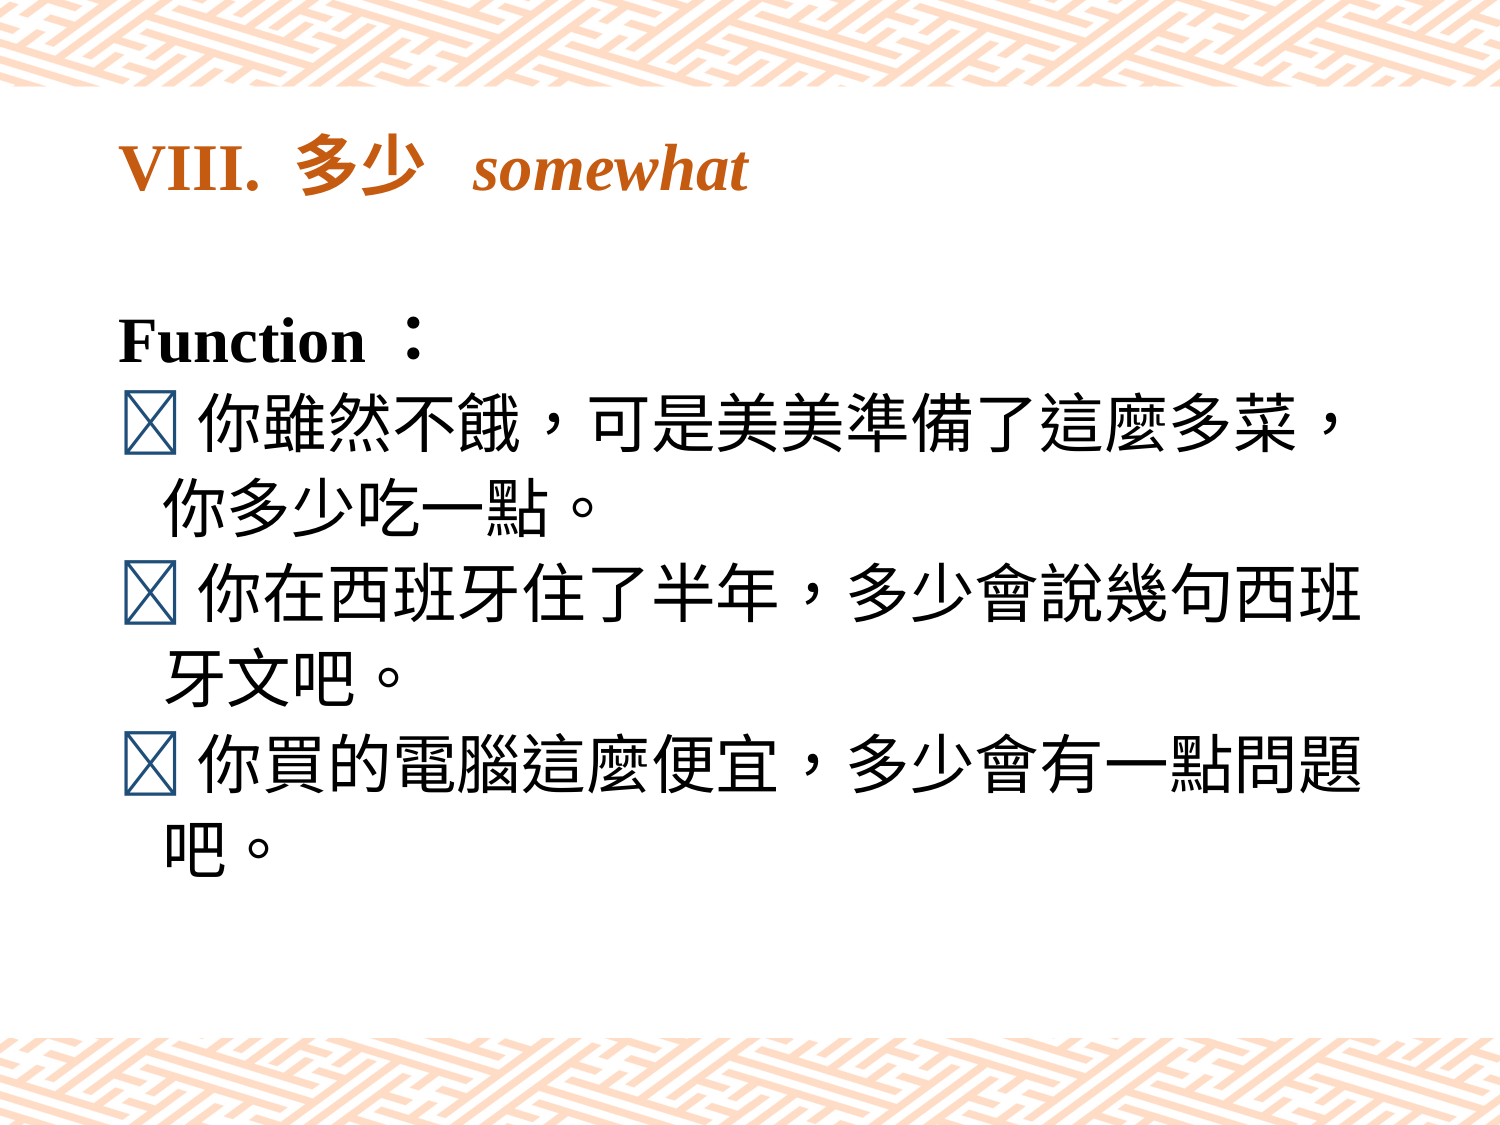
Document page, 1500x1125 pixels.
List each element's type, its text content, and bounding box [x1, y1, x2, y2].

title VIII. 多少 somewhat [103, 59, 1397, 278]
picture [0, 0, 1500, 1125]
list Function： 你雖然不餓，可是美美準備了這麼多菜， 你多少吃一點。 你在西班牙住了半年，多少會說幾句西班 牙文吧。 你買的電腦這麼便宜，多少會有一點問題 吧。 [103, 299, 1397, 1014]
